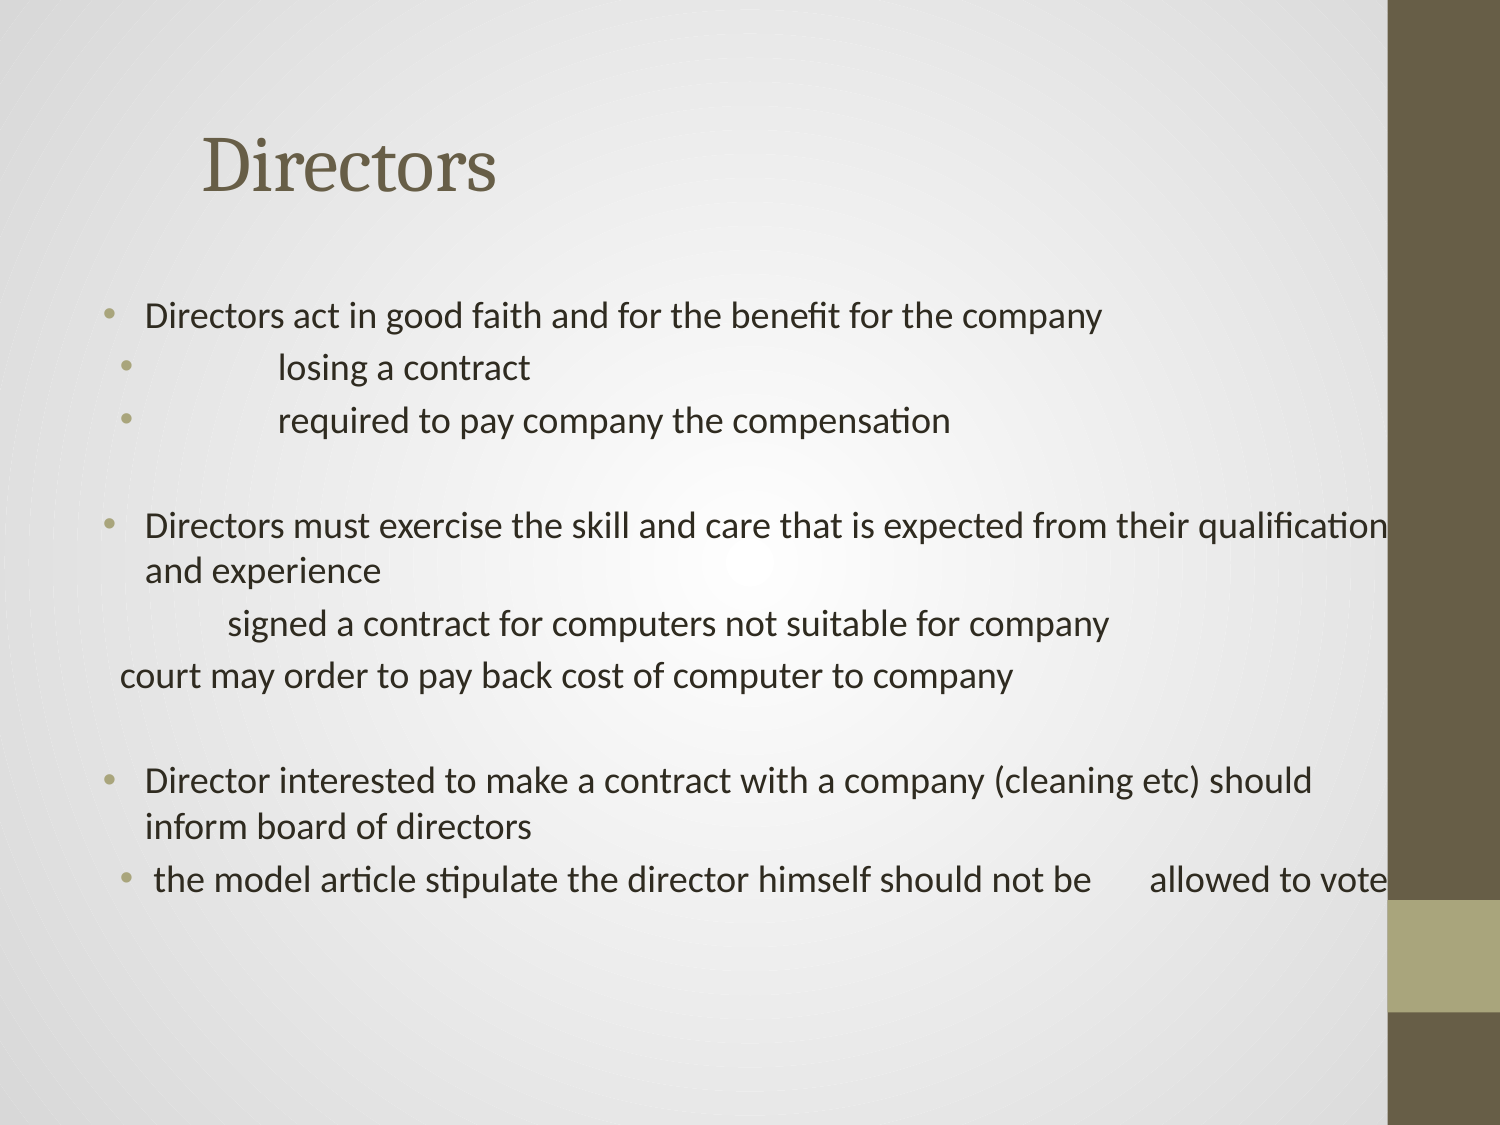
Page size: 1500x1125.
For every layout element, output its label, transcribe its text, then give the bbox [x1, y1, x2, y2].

list Directors act in good faith and for the benefit for the company losing a contract required to pay company the compensation Directors must exercise the skill and care that is expected from their qualification and experience signed a contract for computers not suitable for company court may order to pay back cost of computer to company Director interested to make a contract with a company (cleaning etc) should inform board of directors the model article stipulate the director himself should not be allowed to vote [87, 282, 1412, 956]
title Directors [186, 103, 1314, 215]
